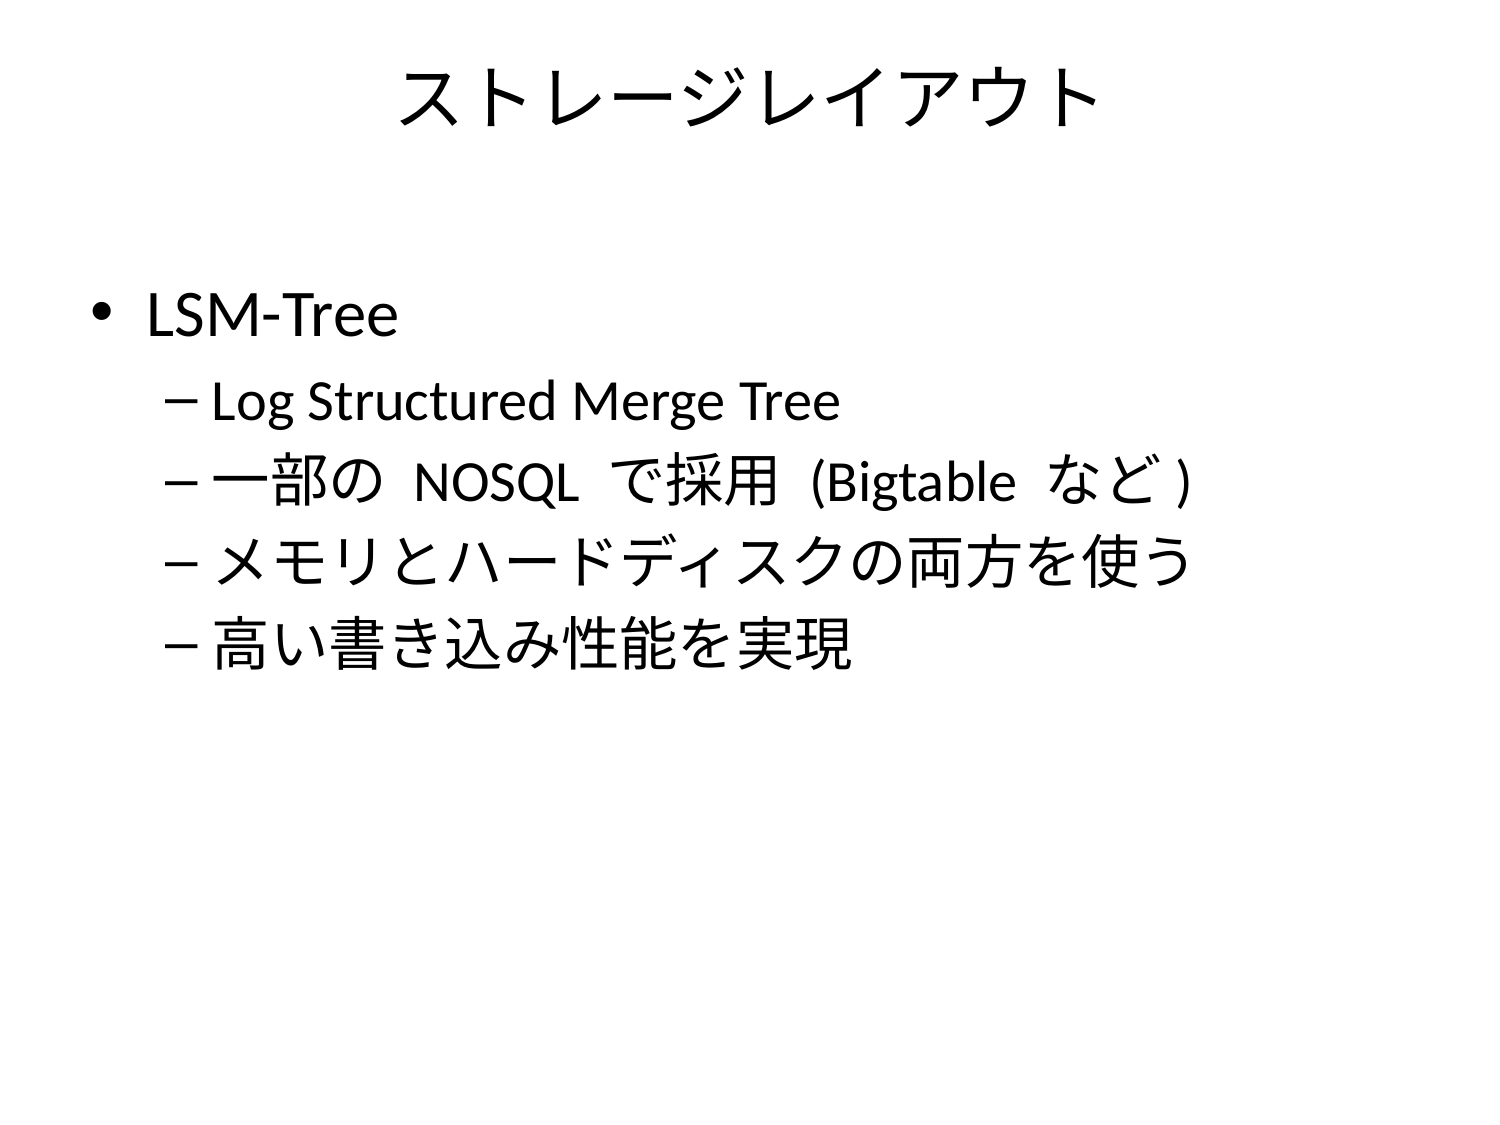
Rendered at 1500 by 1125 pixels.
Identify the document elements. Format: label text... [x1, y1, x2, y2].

title ストレージレイアウト [75, 45, 1425, 233]
list LSM-Tree Log Structured Merge Tree 一部の NOSQL で採用 (Bigtable など) メモリとハードディスクの両方を使う 高い書き込み性能を実現 [75, 262, 1425, 1005]
